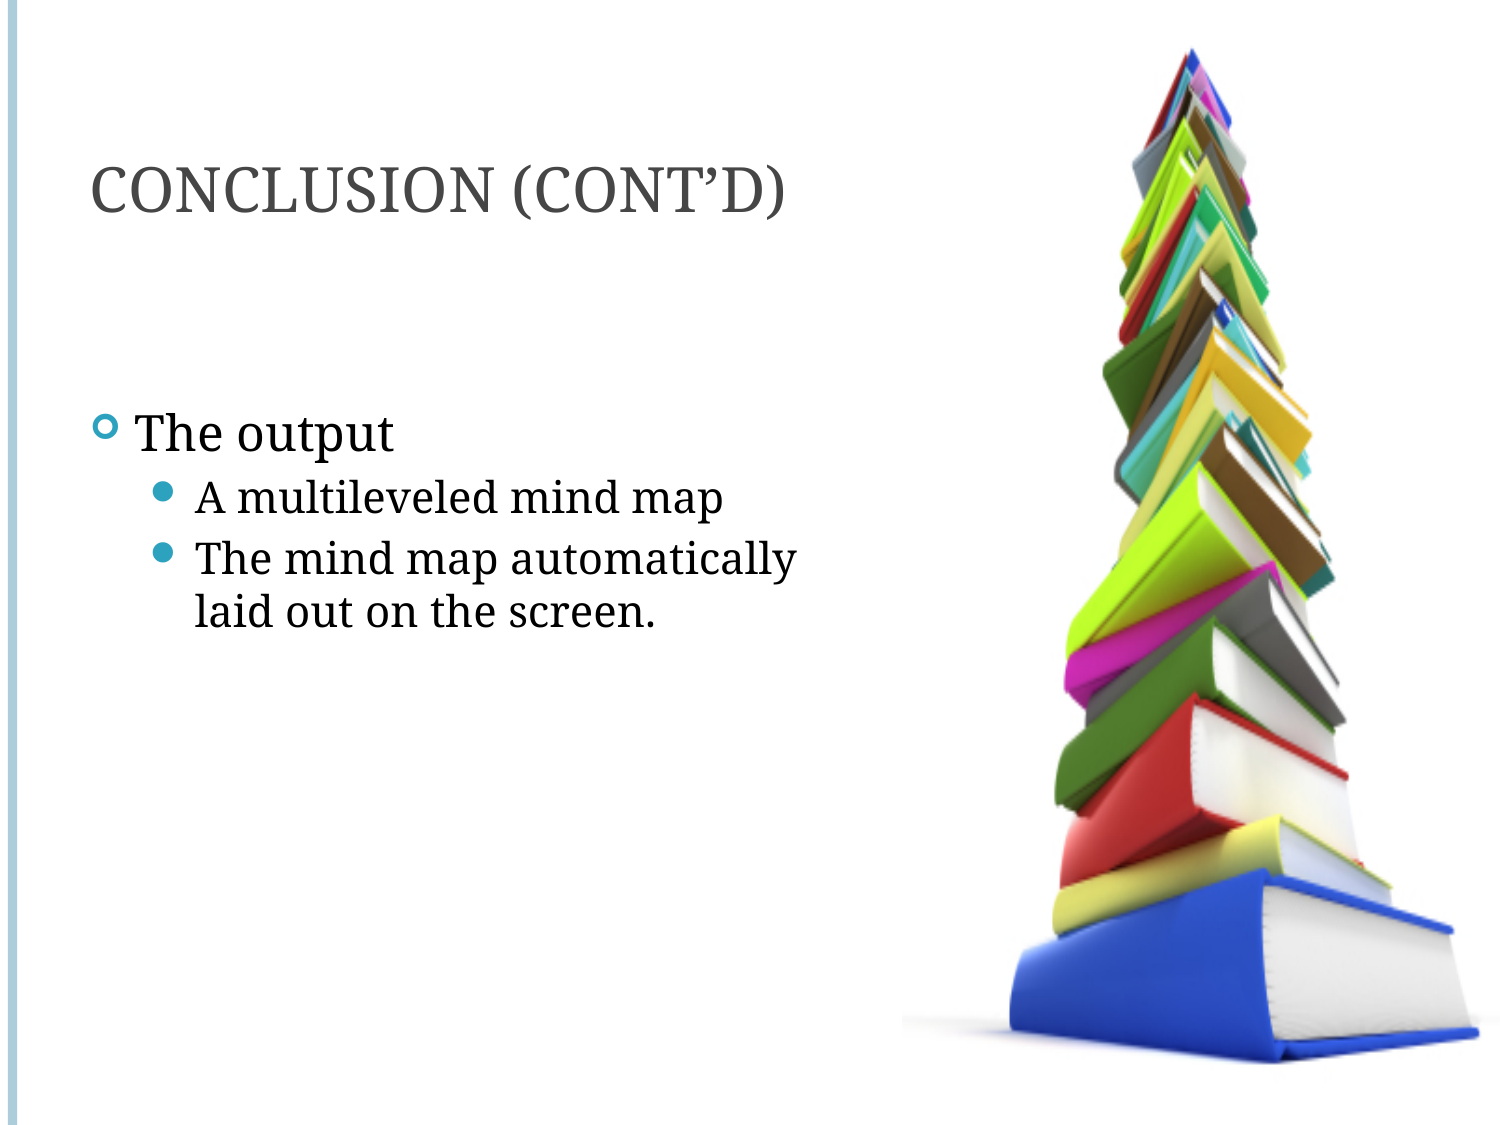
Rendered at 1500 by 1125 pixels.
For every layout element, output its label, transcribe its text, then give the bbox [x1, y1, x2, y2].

list The output A multileveled mind map The mind map automatically laid out on the screen. [75, 321, 832, 950]
title Conclusion (cont’d) [75, 45, 895, 233]
picture [901, 0, 1500, 1125]
